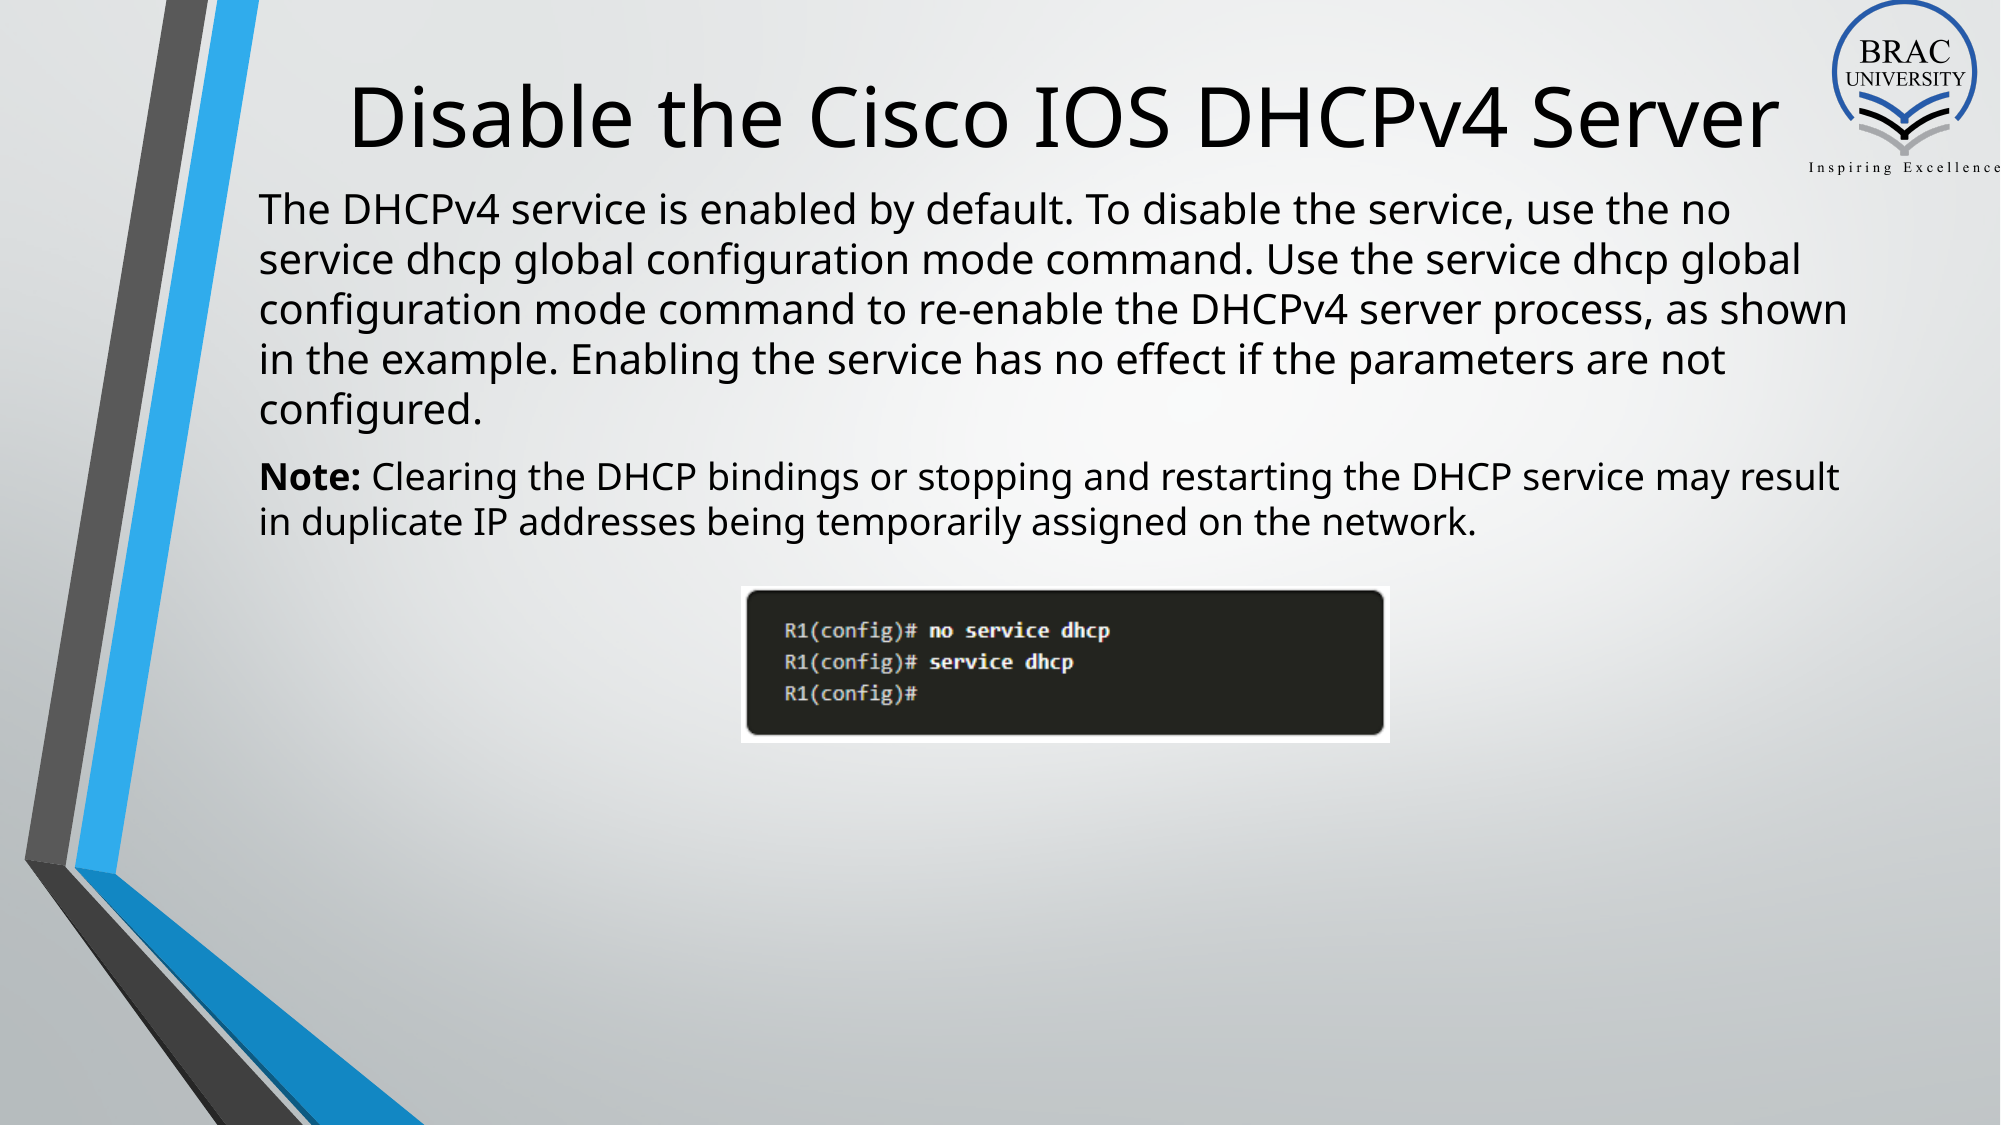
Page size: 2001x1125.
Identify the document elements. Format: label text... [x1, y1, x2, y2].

picture [740, 585, 1390, 743]
picture [1808, 0, 2000, 176]
list The DHCPv4 service is enabled by default. To disable the service, use the no service dhcp global configuration mode command. Use the service dhcp global configuration mode command to re-enable the DHCPv4 server process, as shown in the example. Enabling the service has no effect if the parameters are not configured. Note: Clearing the DHCP bindings or stopping and restarting the DHCP service may result in duplicate IP addresses being temporarily assigned on the network. [243, 174, 1887, 1033]
title Disable the Cisco IOS DHCPv4 Server [243, 53, 1808, 174]
